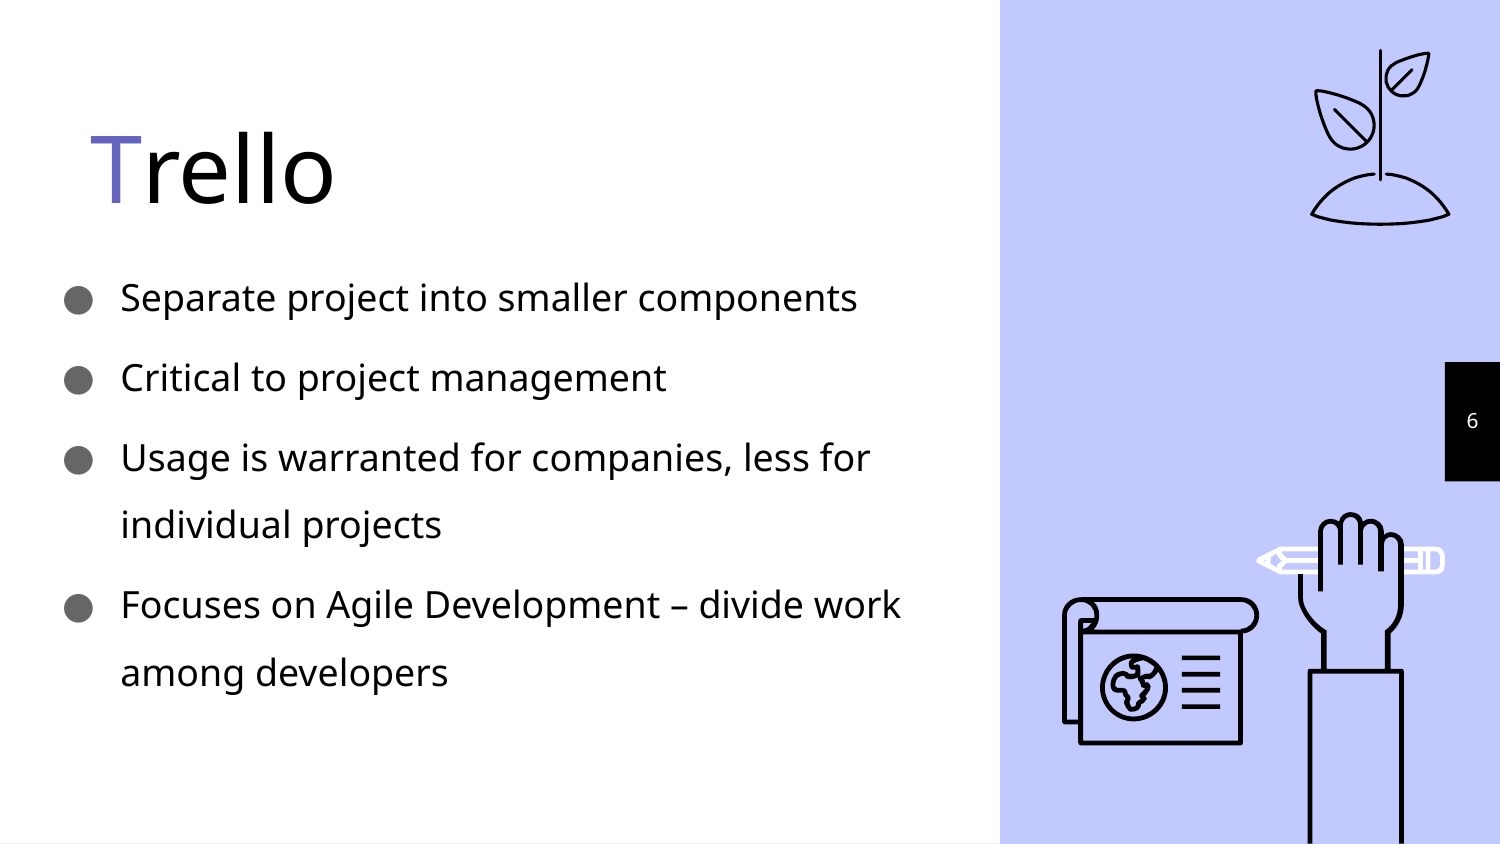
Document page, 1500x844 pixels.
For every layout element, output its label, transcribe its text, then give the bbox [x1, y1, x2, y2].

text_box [1061, 511, 1445, 844]
text_box Separate project into smaller components Critical to project management Usage is warranted for companies, less for individual projects Focuses on Agile Development – divide work among developers [30, 236, 952, 798]
title Trello [75, 96, 918, 236]
slide_number 6 [1444, 362, 1500, 482]
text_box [1311, 50, 1450, 225]
